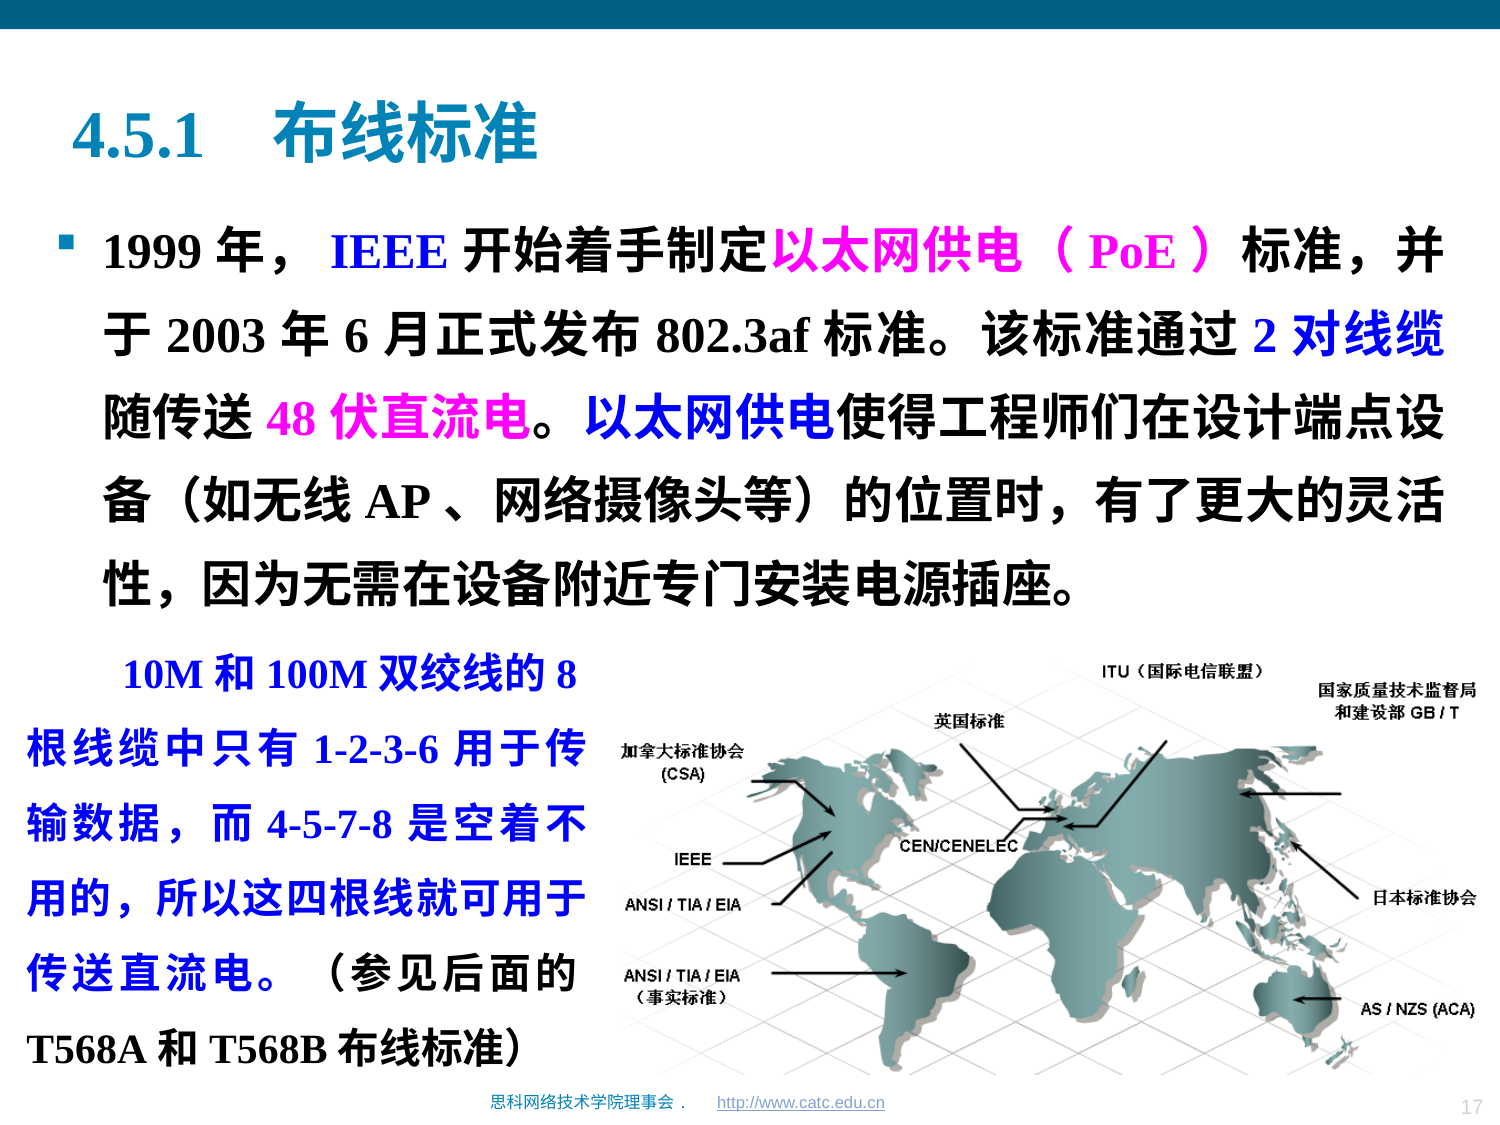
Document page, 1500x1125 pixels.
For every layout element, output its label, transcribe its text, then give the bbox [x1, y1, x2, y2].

picture [546, 1102, 556, 1109]
picture [608, 1095, 621, 1109]
list 1999年，IEEE开始着手制定以太网供电（PoE）标准，并于2003年6月正式发布802.3af标准。该标准通过2对线缆随传送48伏直流电。以太网供电使得工程师们在设计端点设备（如无线AP、网络摄像头等）的位置时，有了更大的灵活性，因为无需在设备附近专门安装电源插座。 [41, 188, 1459, 841]
picture [642, 1101, 656, 1108]
text_box 10M和100M双绞线的8根线缆中只有1-2-3-6用于传输数据，而4-5-7-8是空着不用的，所以这四根线就可用于传送直流电。（参见后面的T568A和T568B布线标准） [11, 614, 603, 1079]
picture [619, 661, 1482, 1075]
title 4.5.1 布线标准 [59, 0, 1359, 178]
picture [491, 1095, 497, 1102]
